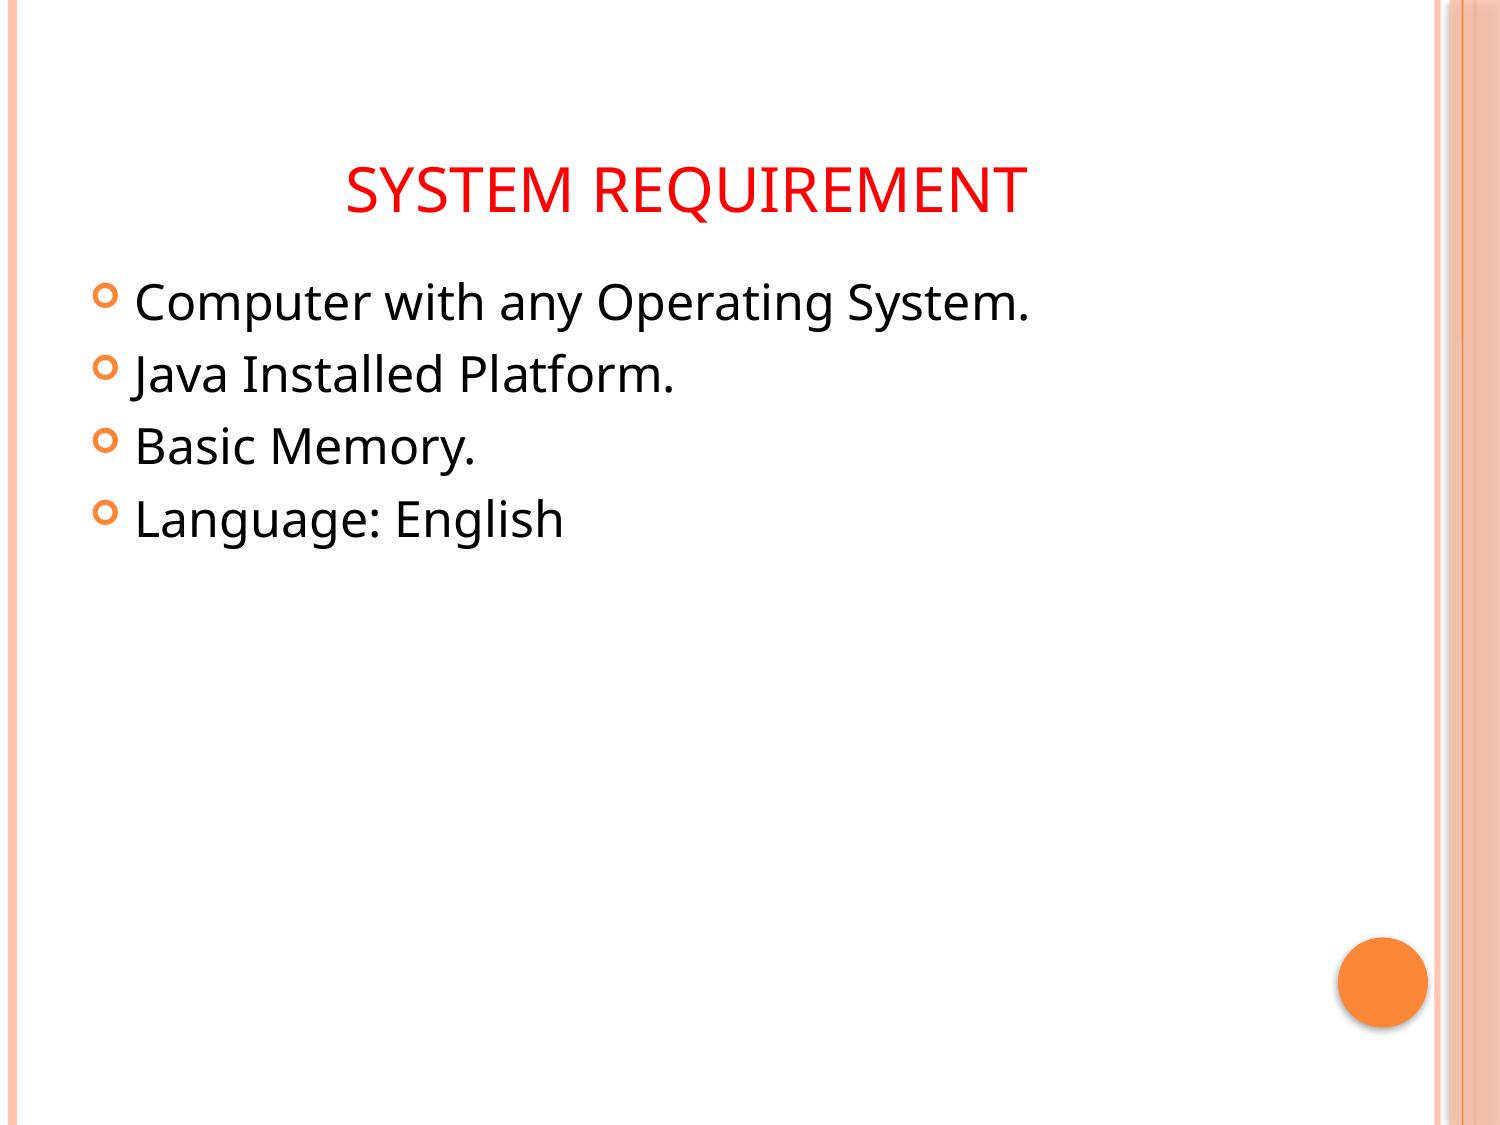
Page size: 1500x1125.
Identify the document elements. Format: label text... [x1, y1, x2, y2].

title SYSTEM REQUIREMENT [75, 45, 1300, 233]
list Computer with any Operating System. Java Installed Platform. Basic Memory. Language: English [75, 262, 1300, 1062]
